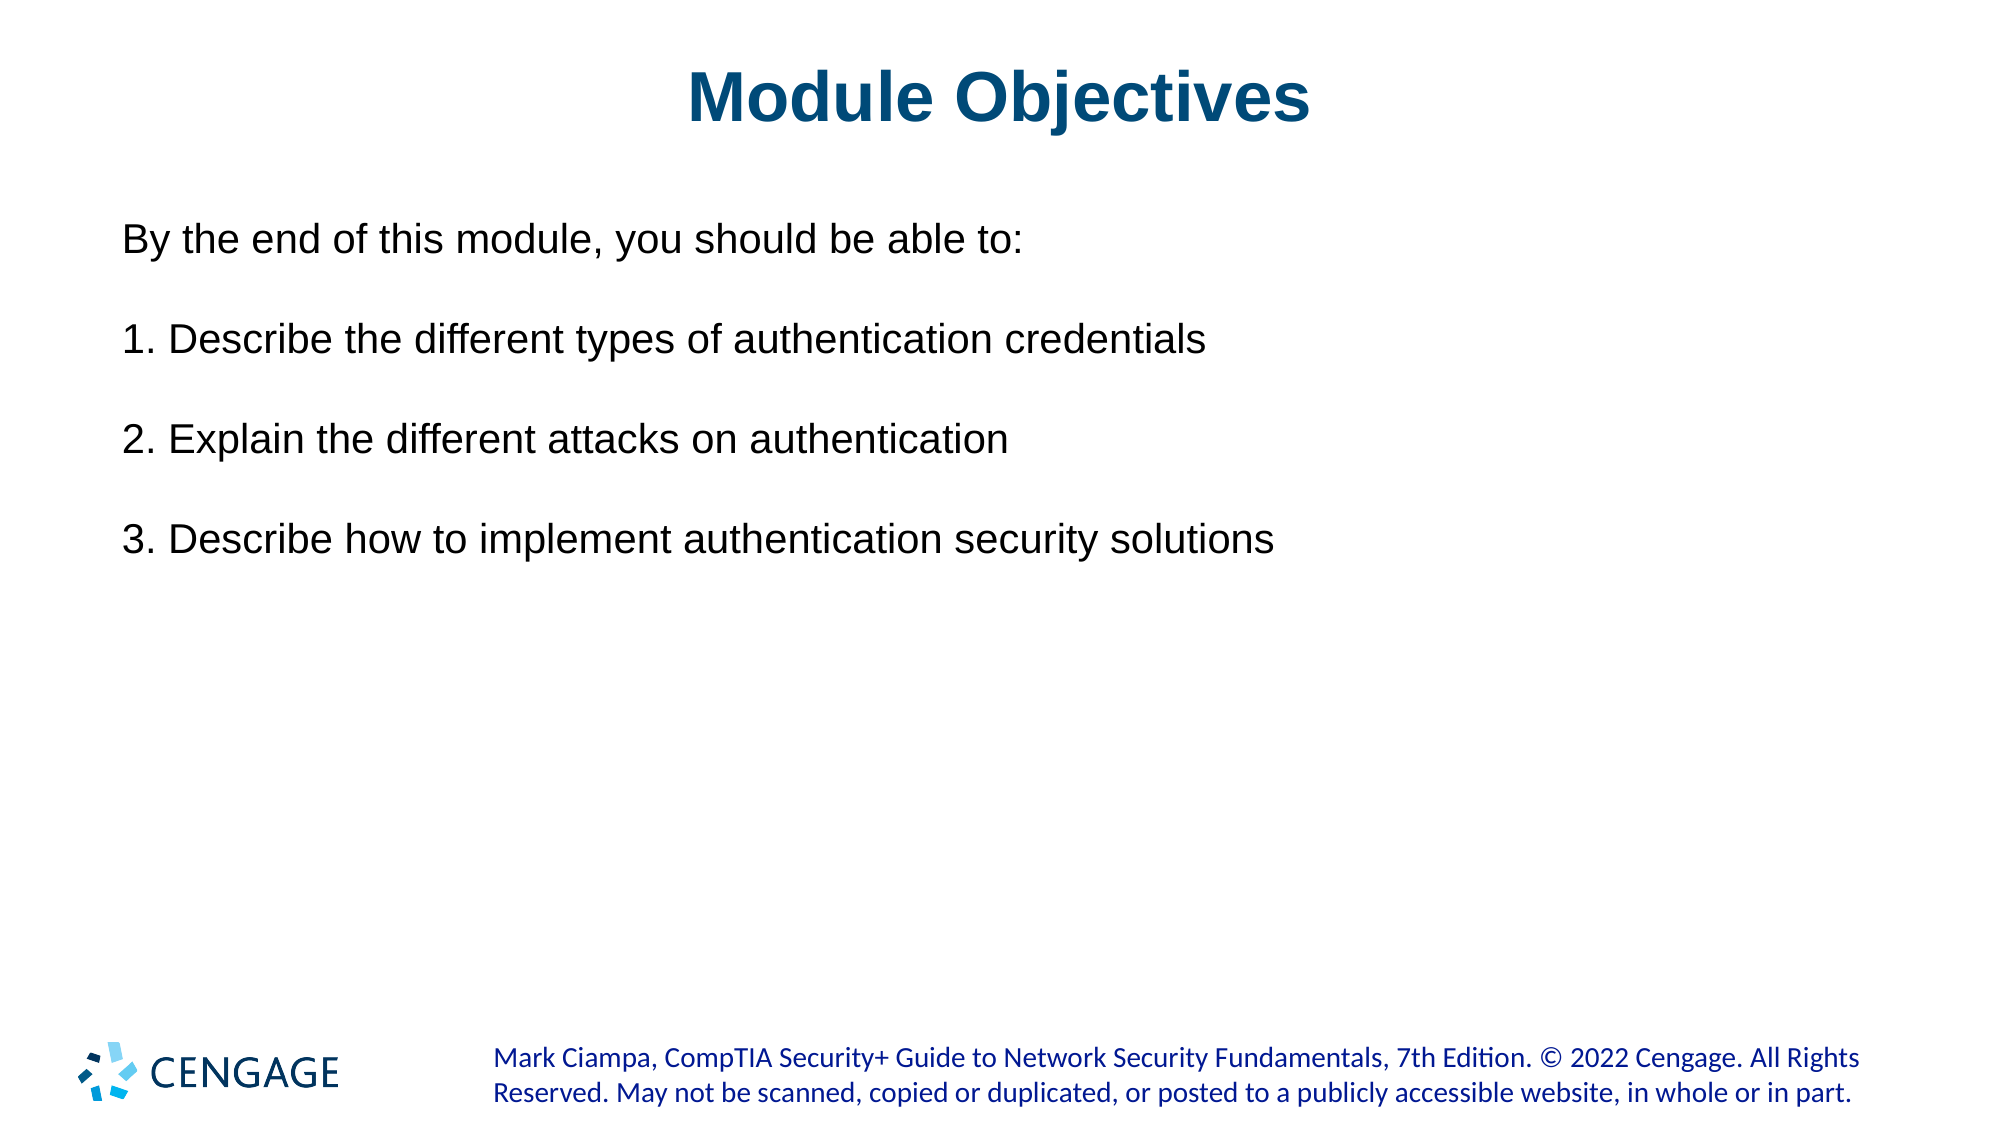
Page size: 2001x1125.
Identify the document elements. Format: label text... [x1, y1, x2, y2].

picture [78, 1042, 338, 1101]
list By the end of this module, you should be able to: 1. Describe the different types of authentication credentials 2. Explain the different attacks on authentication 3. Describe how to implement authentication security solutions [121, 211, 1880, 824]
title Module Objectives [137, 59, 1863, 171]
